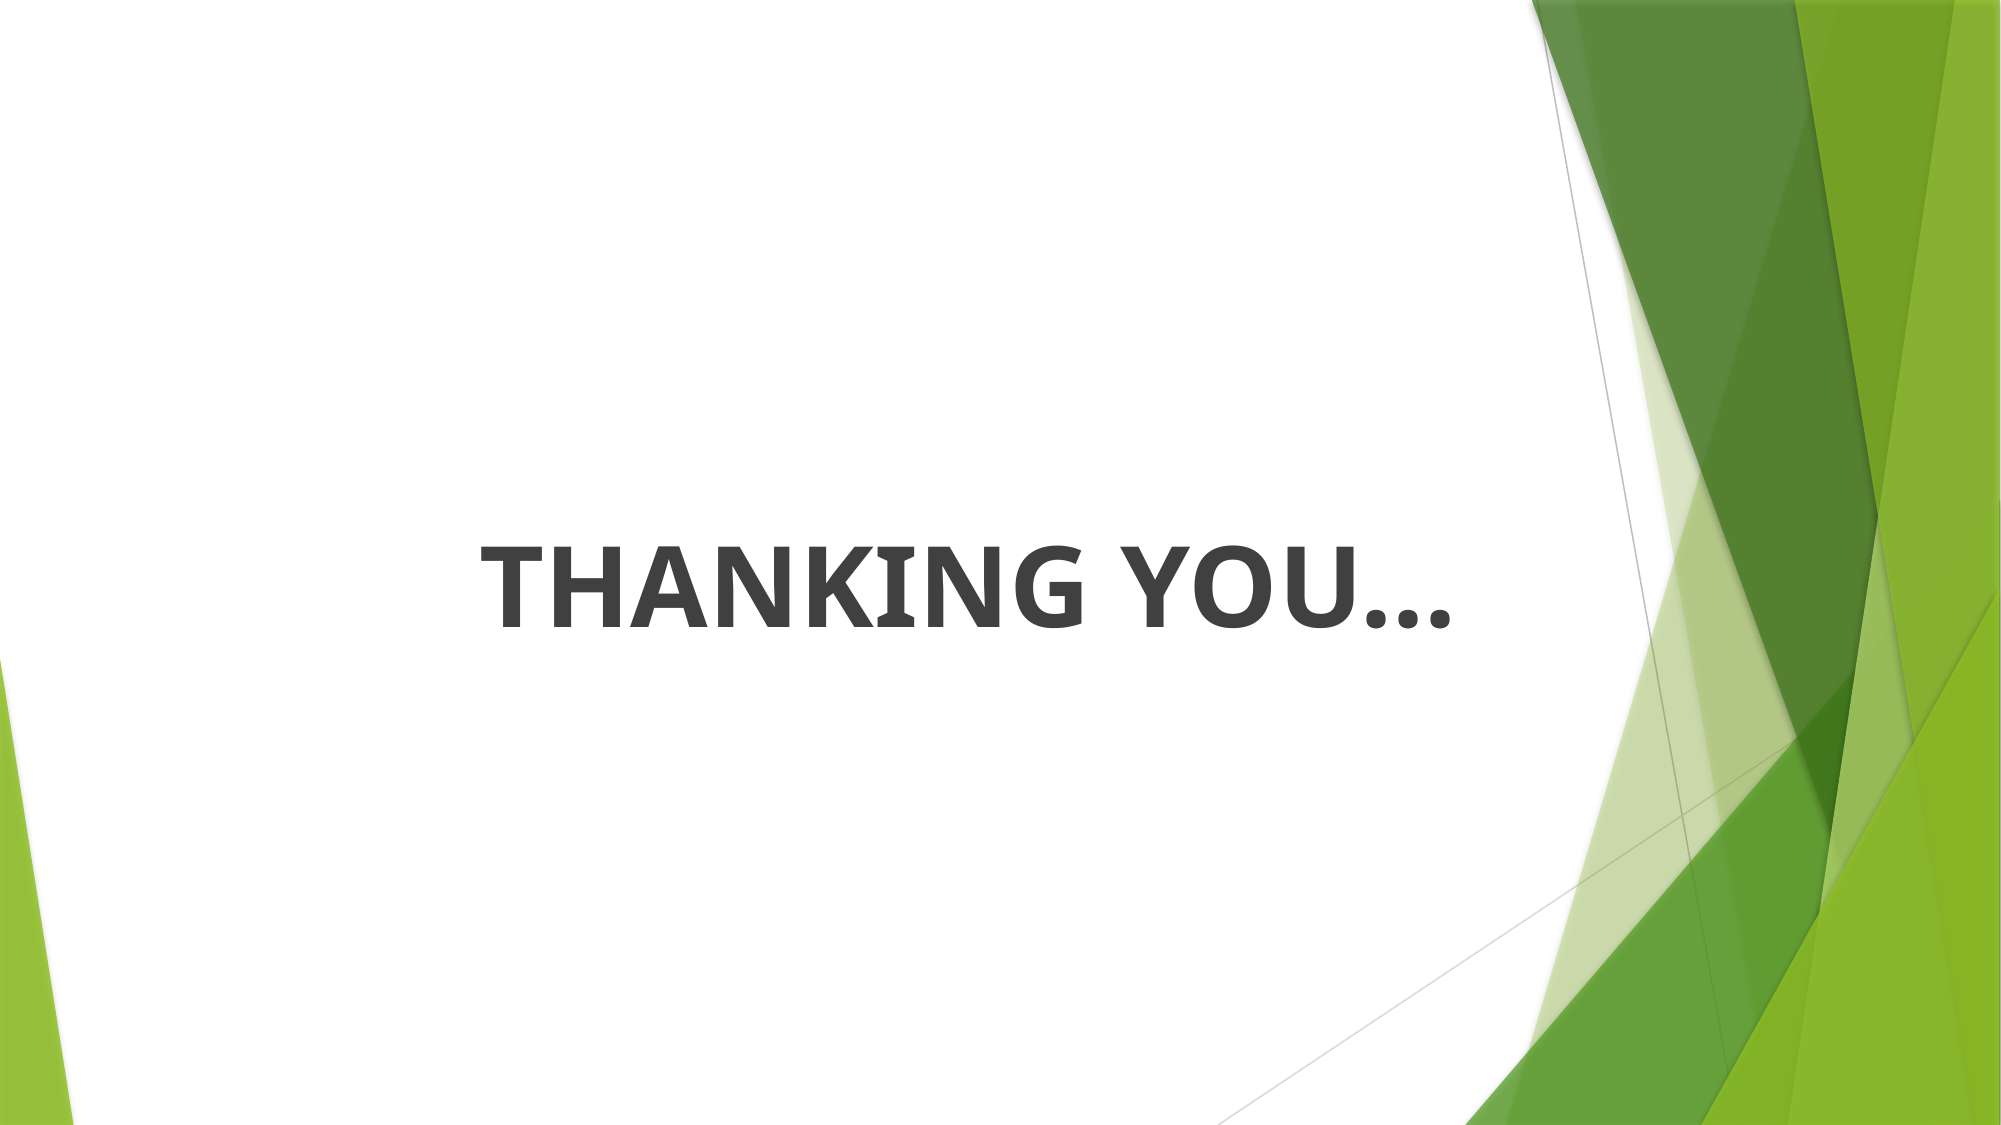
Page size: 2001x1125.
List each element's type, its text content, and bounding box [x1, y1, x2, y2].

text_box THANKING YOU... [464, 507, 1472, 658]
